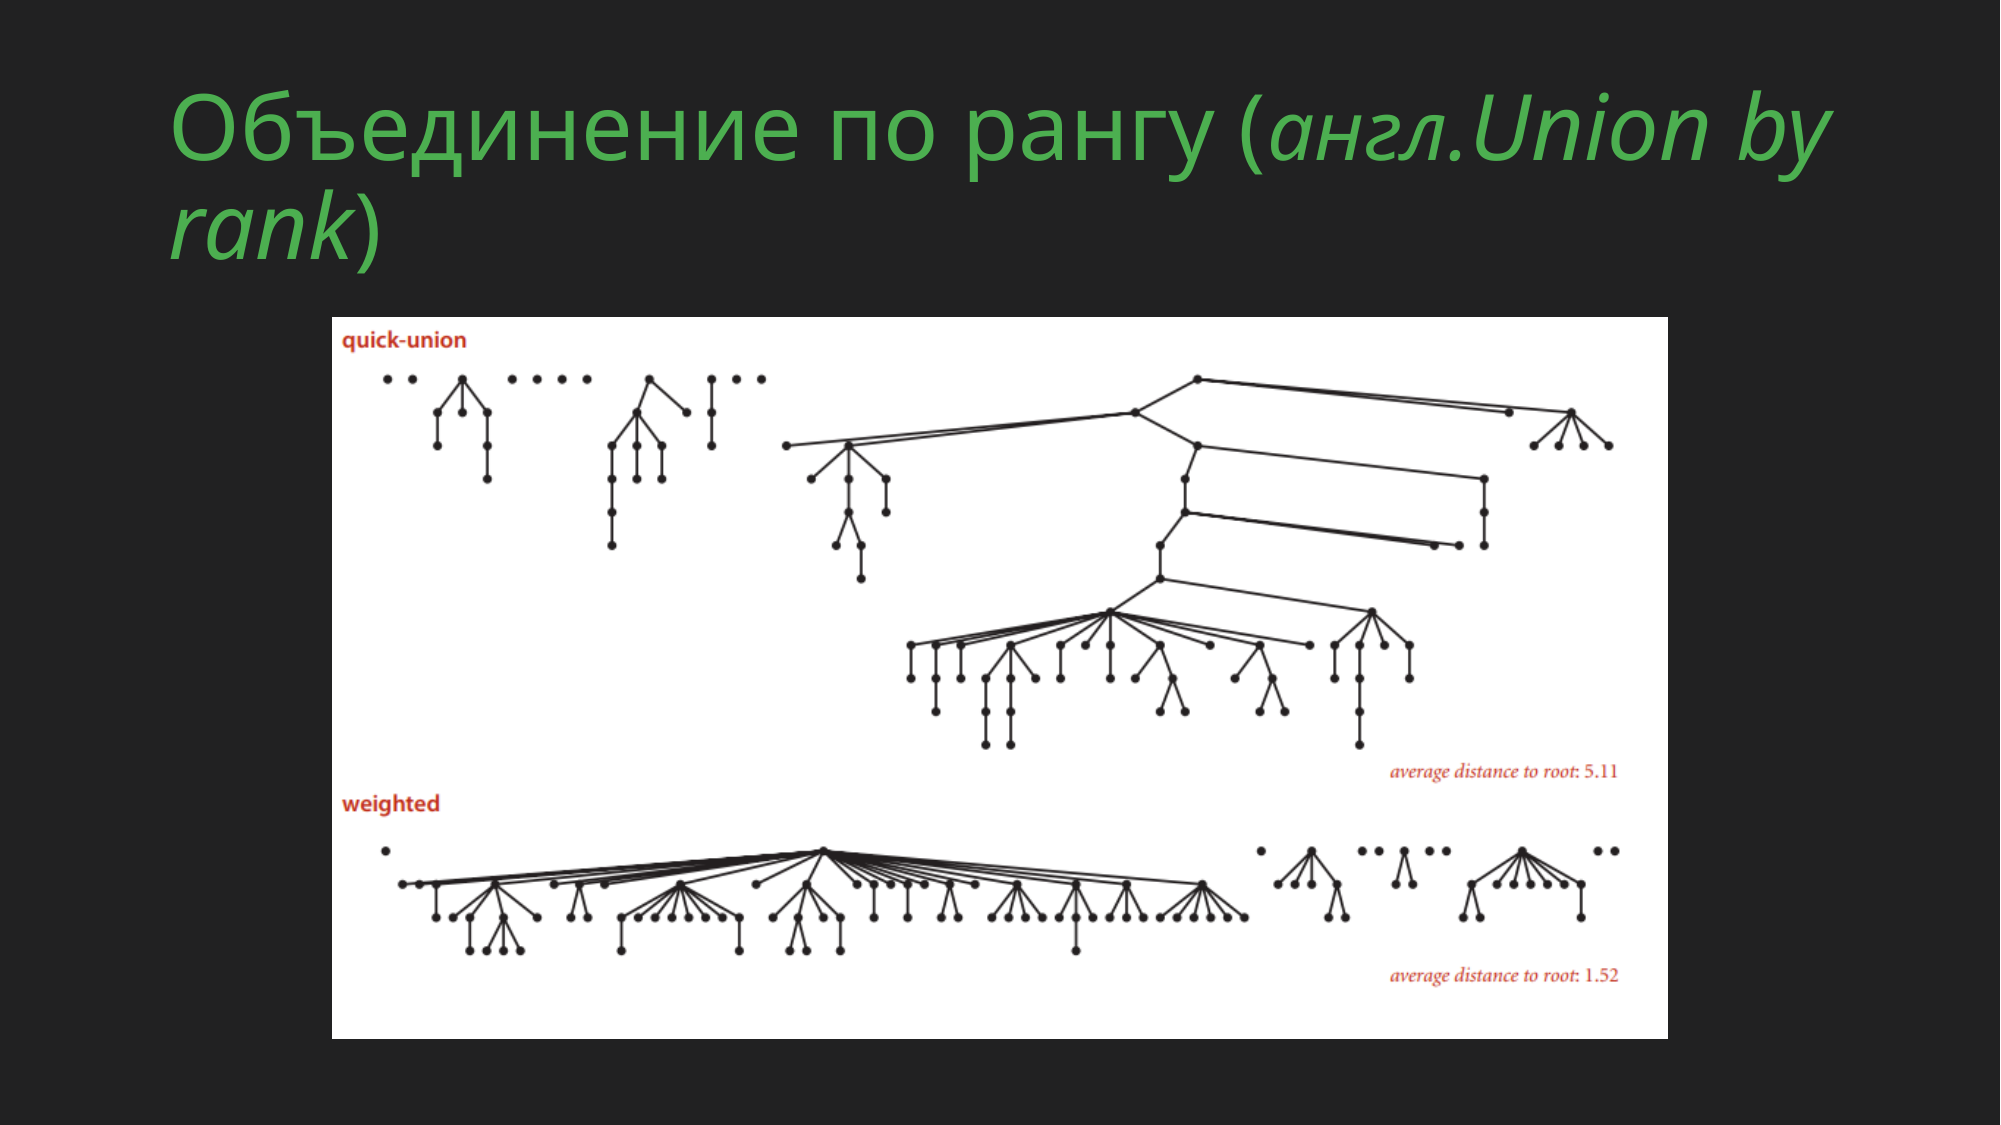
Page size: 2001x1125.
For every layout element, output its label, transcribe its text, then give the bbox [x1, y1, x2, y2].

title Объединение по рангу (англ.Union by rank) [153, 71, 1914, 289]
picture [332, 317, 1668, 1039]
